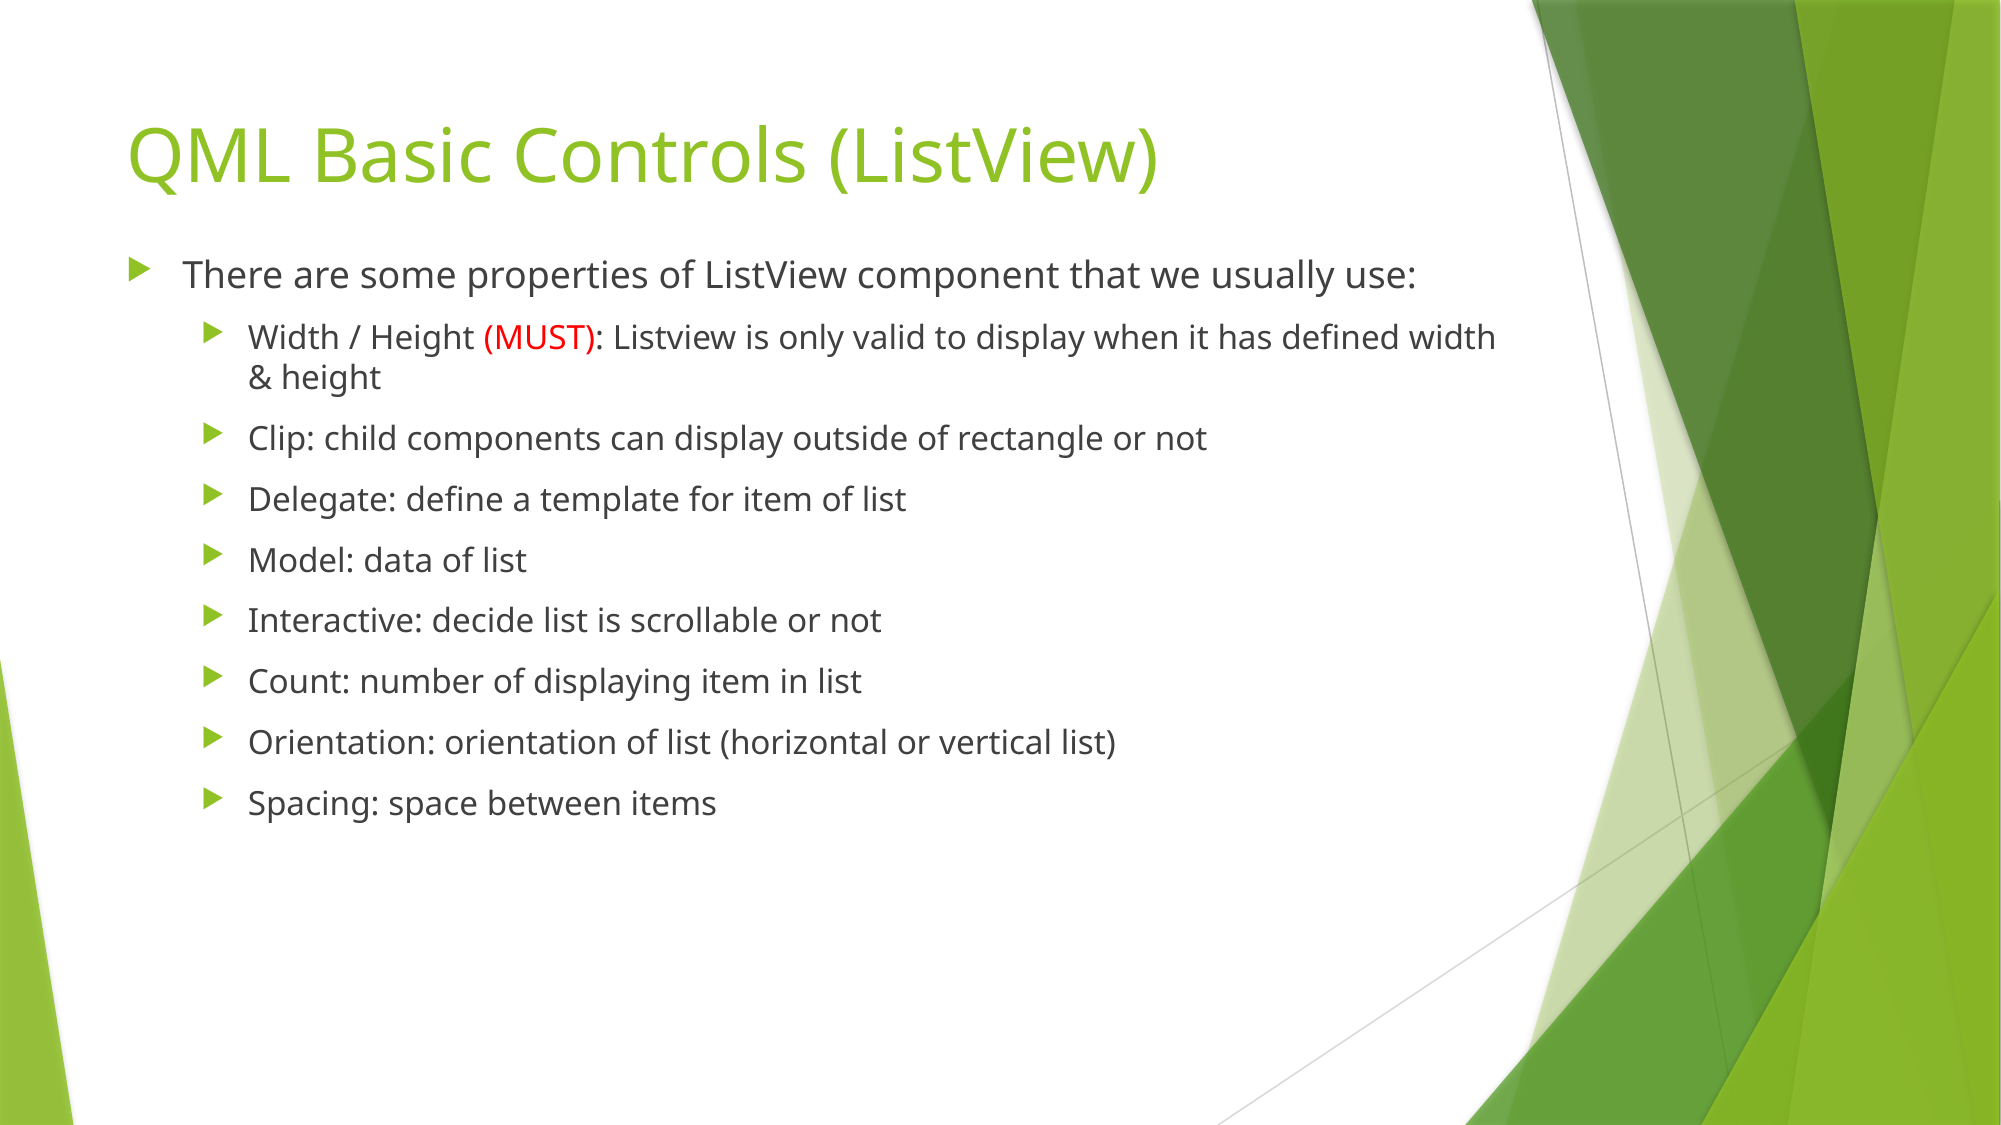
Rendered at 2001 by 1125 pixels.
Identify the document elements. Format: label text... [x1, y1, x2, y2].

text_box QML Basic Controls (ListView) [111, 99, 1522, 215]
list There are some properties of ListView component that we usually use: Width / Height (MUST): Listview is only valid to display when it has defined width & height Clip: child components can display outside of rectangle or not Delegate: define a template for item of list Model: data of list Interactive: decide list is scrollable or not Count: number of displaying item in list Orientation: orientation of list (horizontal or vertical list) Spacing: space between items [111, 243, 1522, 991]
